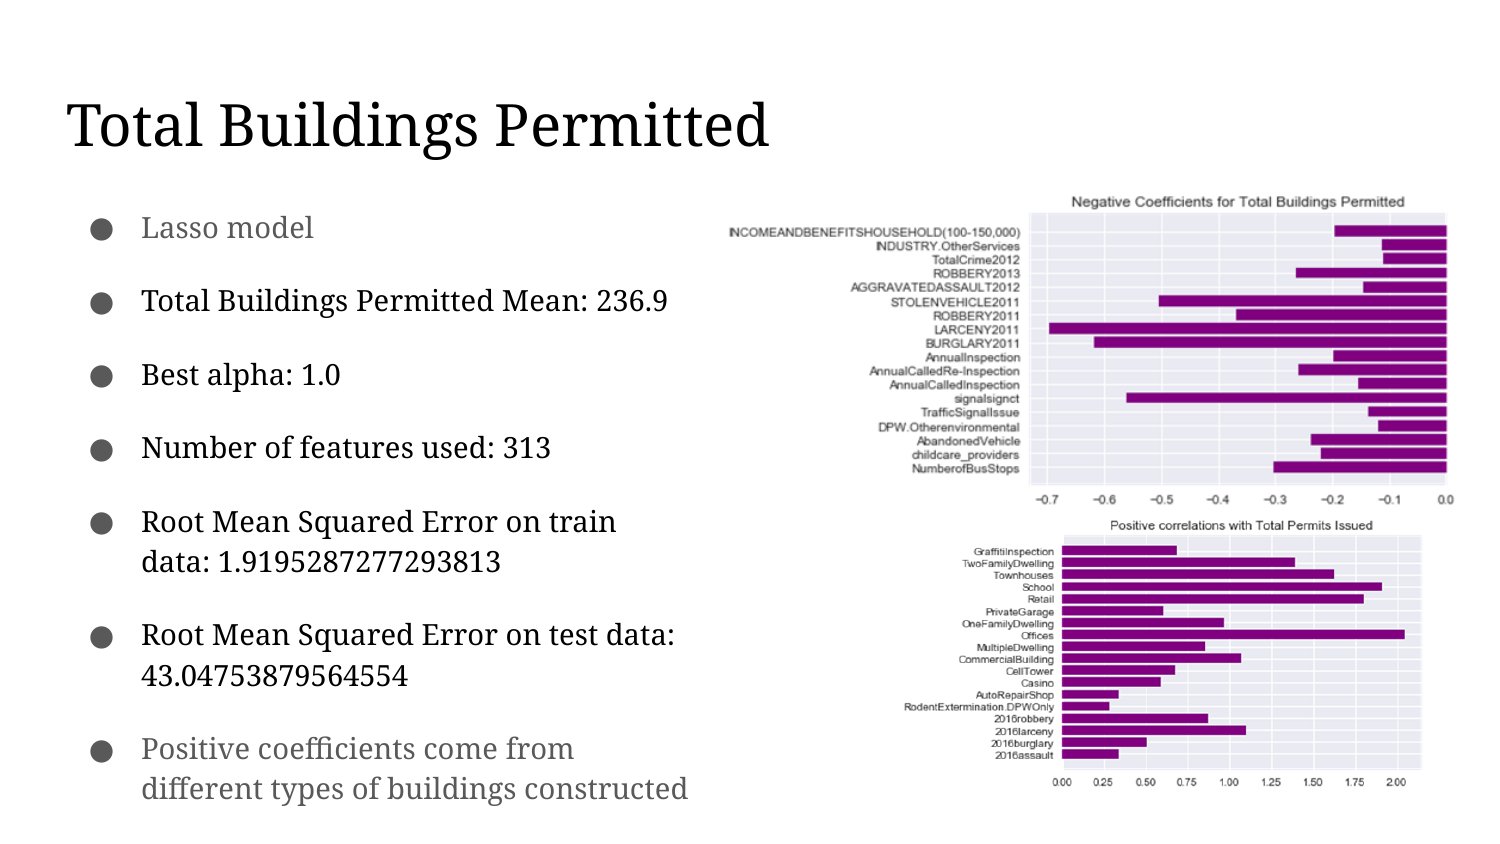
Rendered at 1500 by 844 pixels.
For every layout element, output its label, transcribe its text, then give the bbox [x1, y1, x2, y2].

picture [719, 188, 1463, 794]
title Total Buildings Permitted [51, 72, 1449, 167]
list Lasso model Total Buildings Permitted Mean: 236.9 Best alpha: 1.0 Number of features used: 313 Root Mean Squared Error on train data: 1.9195287277293813 Root Mean Squared Error on test data: 43.04753879564554 Positive coefficients come from different types of buildings constructed Negative coefficients primarily come from crime, as well as there being richer people in the neighborhood. [51, 189, 708, 750]
